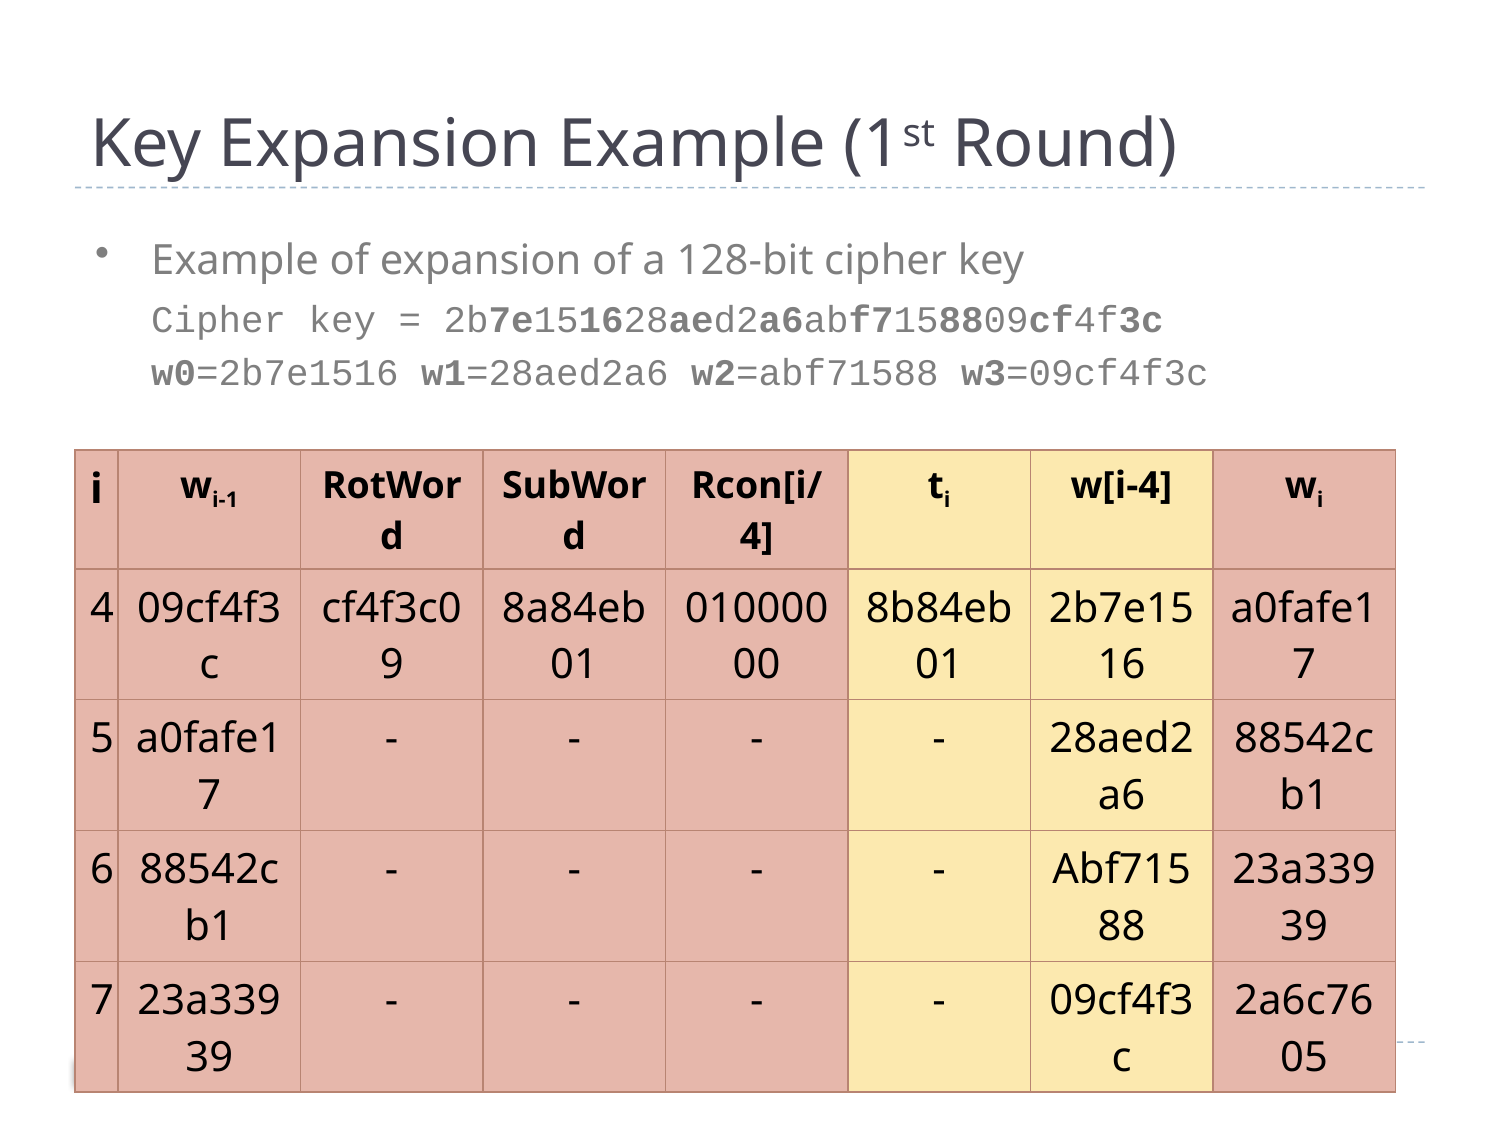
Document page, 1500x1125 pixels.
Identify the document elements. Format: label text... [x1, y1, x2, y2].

table_cell - [484, 700, 665, 830]
table_cell 8a84eb01 [484, 570, 665, 699]
table_cell - [849, 831, 1030, 961]
table_header w[i-4] [1031, 451, 1212, 568]
table_cell - [849, 700, 1030, 830]
table_cell 4 [76, 570, 117, 699]
table_cell - [484, 831, 665, 961]
table_cell 2b7e1516 [1031, 570, 1212, 699]
table_cell cf4f3c09 [301, 570, 482, 699]
table_cell 8b84eb01 [849, 570, 1030, 699]
table_header SubWord [484, 451, 665, 568]
table_cell 88542cb1 [119, 831, 300, 961]
table_cell 23a33939 [1214, 831, 1395, 961]
text_box Example of expansion of a 128-bit cipher key Cipher key = 2b7e151628aed2a6abf7158809cf4f3c w0=2b7e1516 w1=28aed2a6 w2=abf71588 w3=09cf4f3c [80, 224, 1405, 414]
table_cell a0fafe17 [119, 700, 300, 830]
table_cell 2a6c7605 [1214, 962, 1395, 1091]
table_header Rcon[i/4] [666, 451, 847, 568]
table_cell 6 [76, 831, 117, 961]
table_cell 09cf4f3c [119, 570, 300, 699]
table_header ti [849, 451, 1030, 568]
table_cell - [666, 700, 847, 830]
table_cell - [301, 962, 482, 1091]
table_header wi-1 [119, 451, 300, 568]
table_header RotWord [301, 451, 482, 568]
table_cell - [301, 700, 482, 830]
table_cell 23a33939 [119, 962, 300, 1091]
title Key Expansion Example (1st Round) [75, 24, 1425, 188]
table_cell - [666, 962, 847, 1091]
table_cell 01000000 [666, 570, 847, 699]
table_header i [76, 451, 117, 568]
table_cell Abf71588 [1031, 831, 1212, 961]
table_cell - [484, 962, 665, 1091]
table_cell - [666, 831, 847, 961]
table_cell 28aed2a6 [1031, 700, 1212, 830]
table_header wi [1214, 451, 1395, 568]
table_cell 09cf4f3c [1031, 962, 1212, 1091]
table_cell 7 [76, 962, 117, 1091]
table_cell - [301, 831, 482, 961]
table_cell a0fafe17 [1214, 570, 1395, 699]
table_cell 5 [76, 700, 117, 830]
table_cell - [849, 962, 1030, 1091]
table_cell 88542cb1 [1214, 700, 1395, 830]
